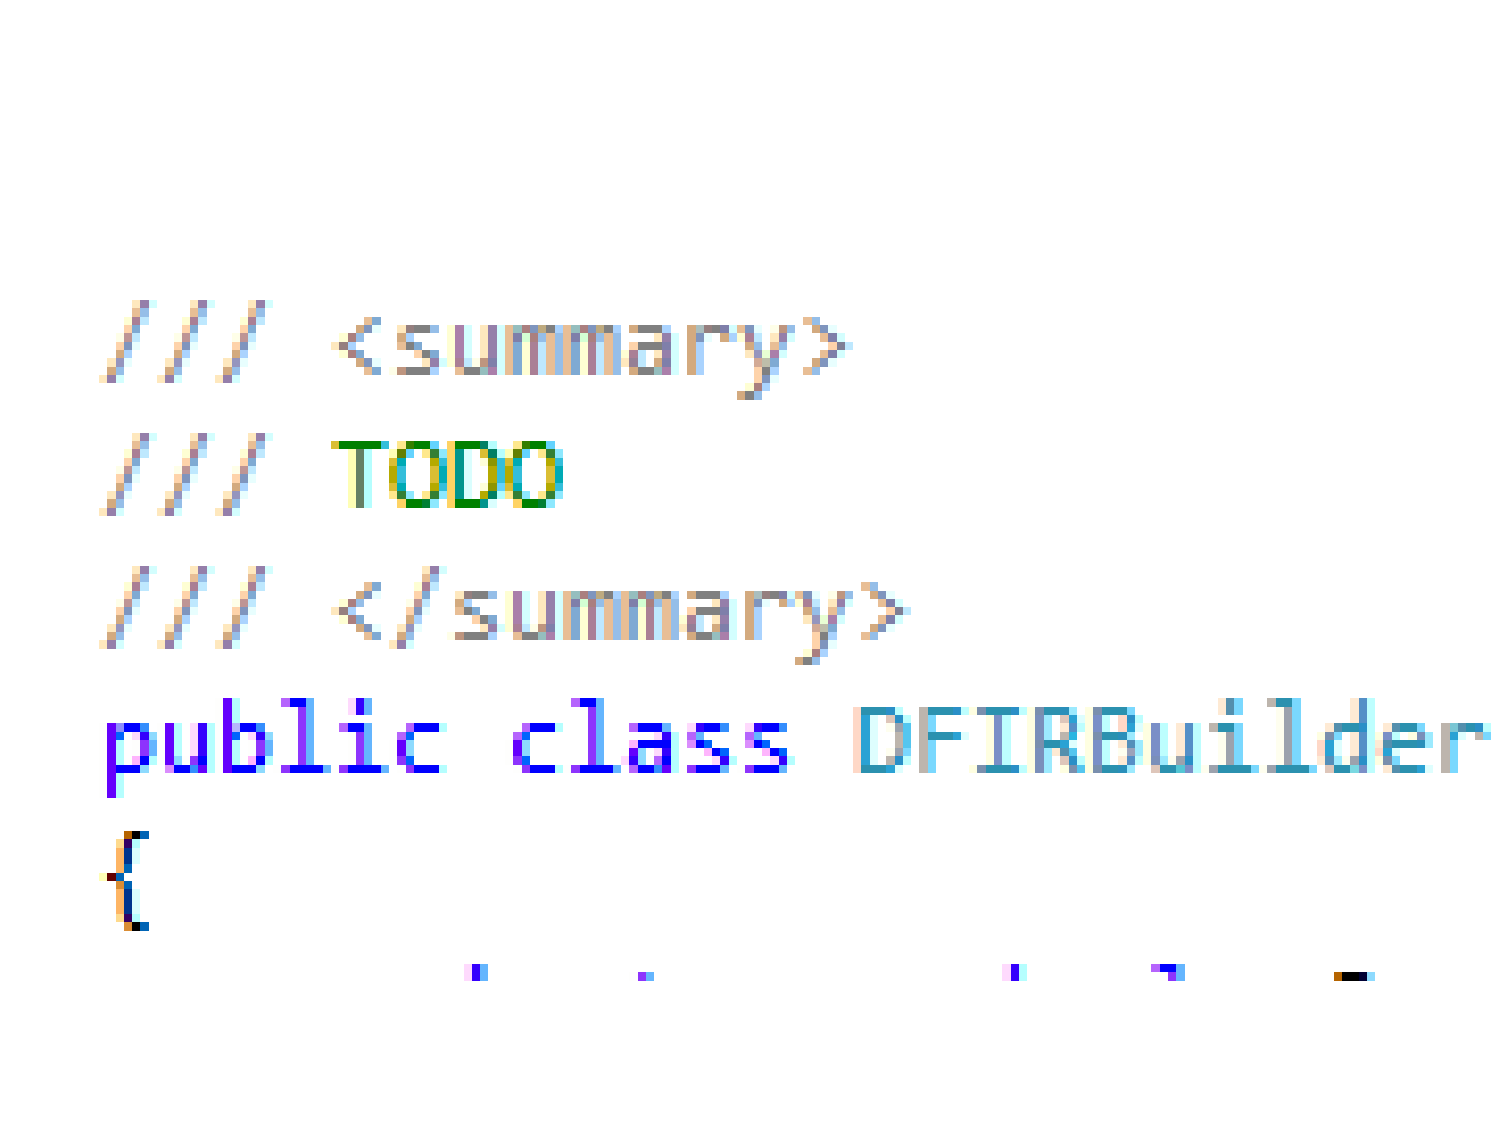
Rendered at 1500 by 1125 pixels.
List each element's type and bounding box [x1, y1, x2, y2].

list [0, 143, 1500, 982]
